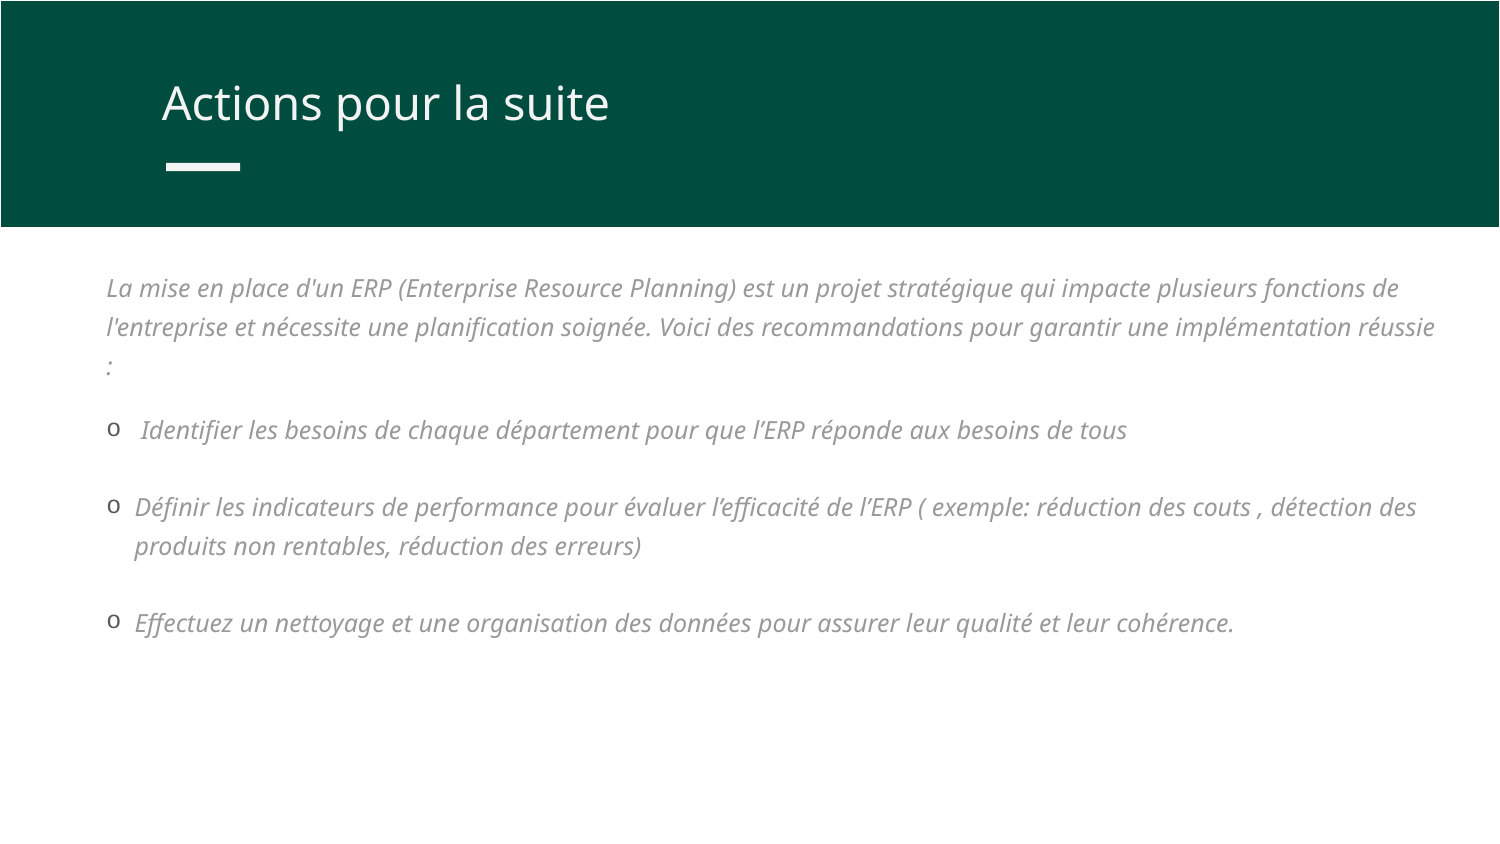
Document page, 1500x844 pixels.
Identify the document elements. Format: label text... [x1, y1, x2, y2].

text_box [0, 0, 1500, 228]
text_box [166, 162, 241, 172]
text_box Actions pour la suite [146, 55, 1500, 150]
list La mise en place d'un ERP (Enterprise Resource Planning) est un projet stratégique qui impacte plusieurs fonctions de l'entreprise et nécessite une planification soignée. Voici des recommandations pour garantir une implémentation réussie : Identifier les besoins de chaque département pour que l’ERP réponde aux besoins de tous Définir les indicateurs de performance pour évaluer l’efficacité de l’ERP ( exemple: réduction des couts , détection des produits non rentables, réduction des erreurs) Effectuez un nettoyage et une organisation des données pour assurer leur qualité et leur cohérence. [91, 250, 1456, 812]
